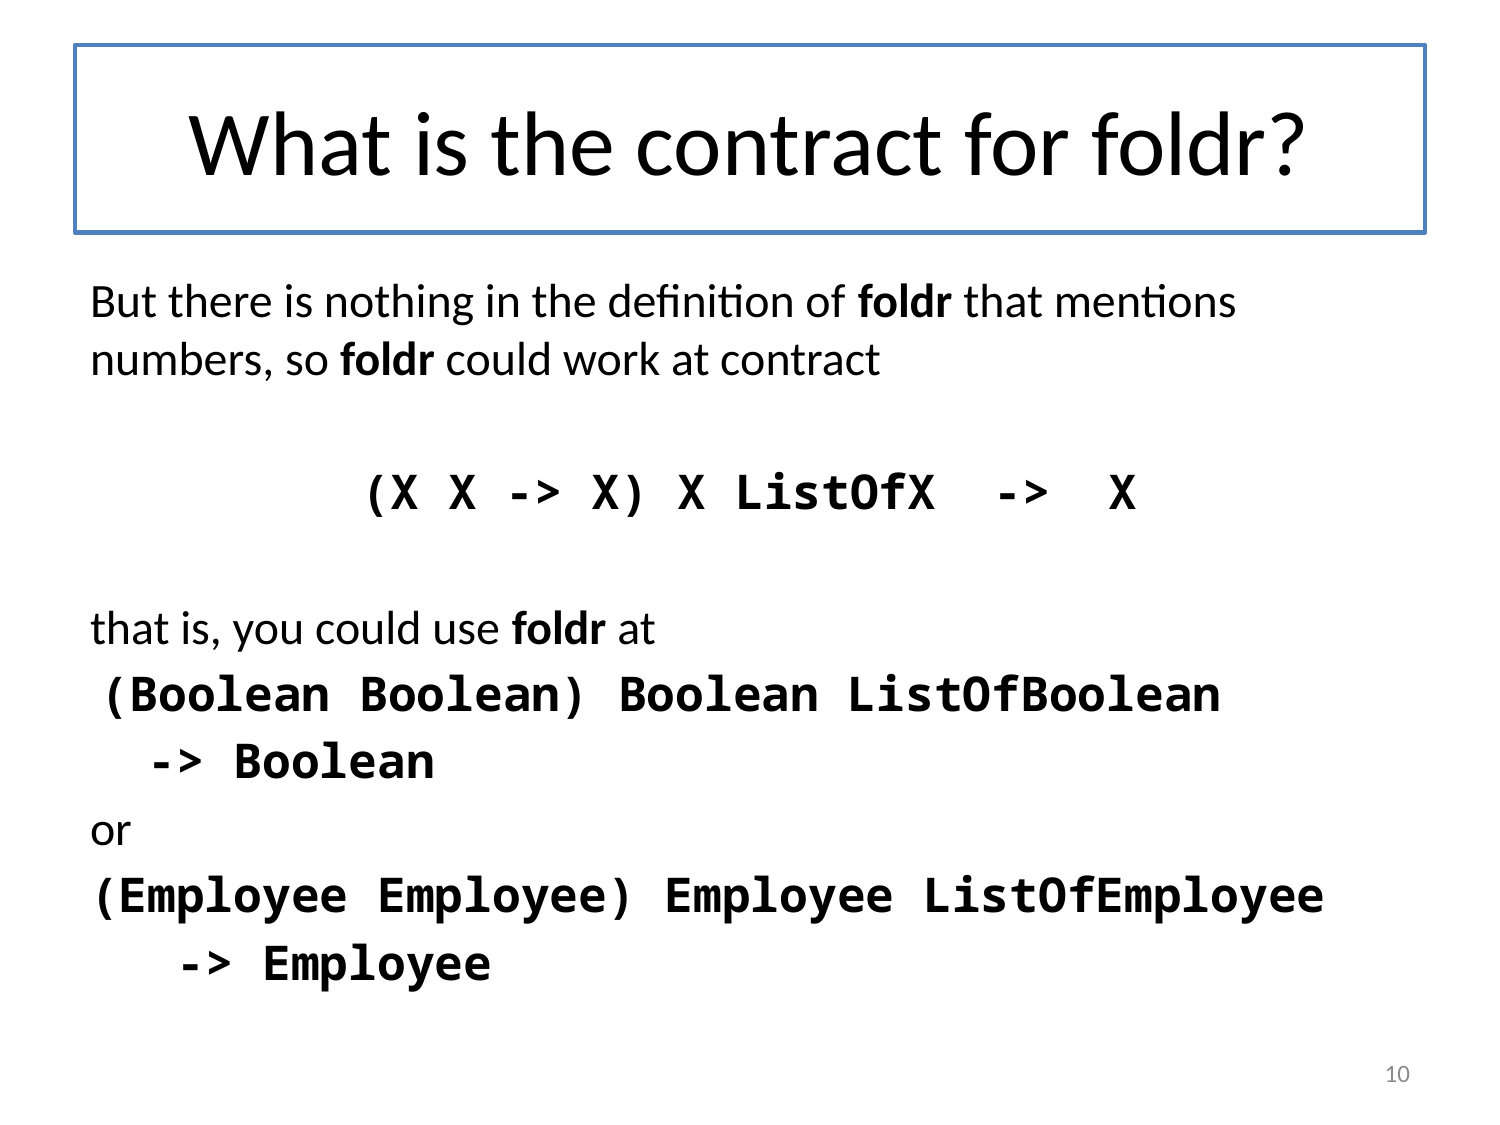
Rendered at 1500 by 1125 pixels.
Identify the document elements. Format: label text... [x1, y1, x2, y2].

list But there is nothing in the definition of foldr that mentions numbers, so foldr could work at contract (X X -> X) X ListOfX -> X that is, you could use foldr at (Boolean Boolean) Boolean ListOfBoolean -> Boolean or (Employee Employee) Employee ListOfEmployee -> Employee [75, 262, 1425, 1005]
title What is the contract for foldr? [73, 43, 1427, 235]
slide_number 10 [1074, 1042, 1425, 1103]
